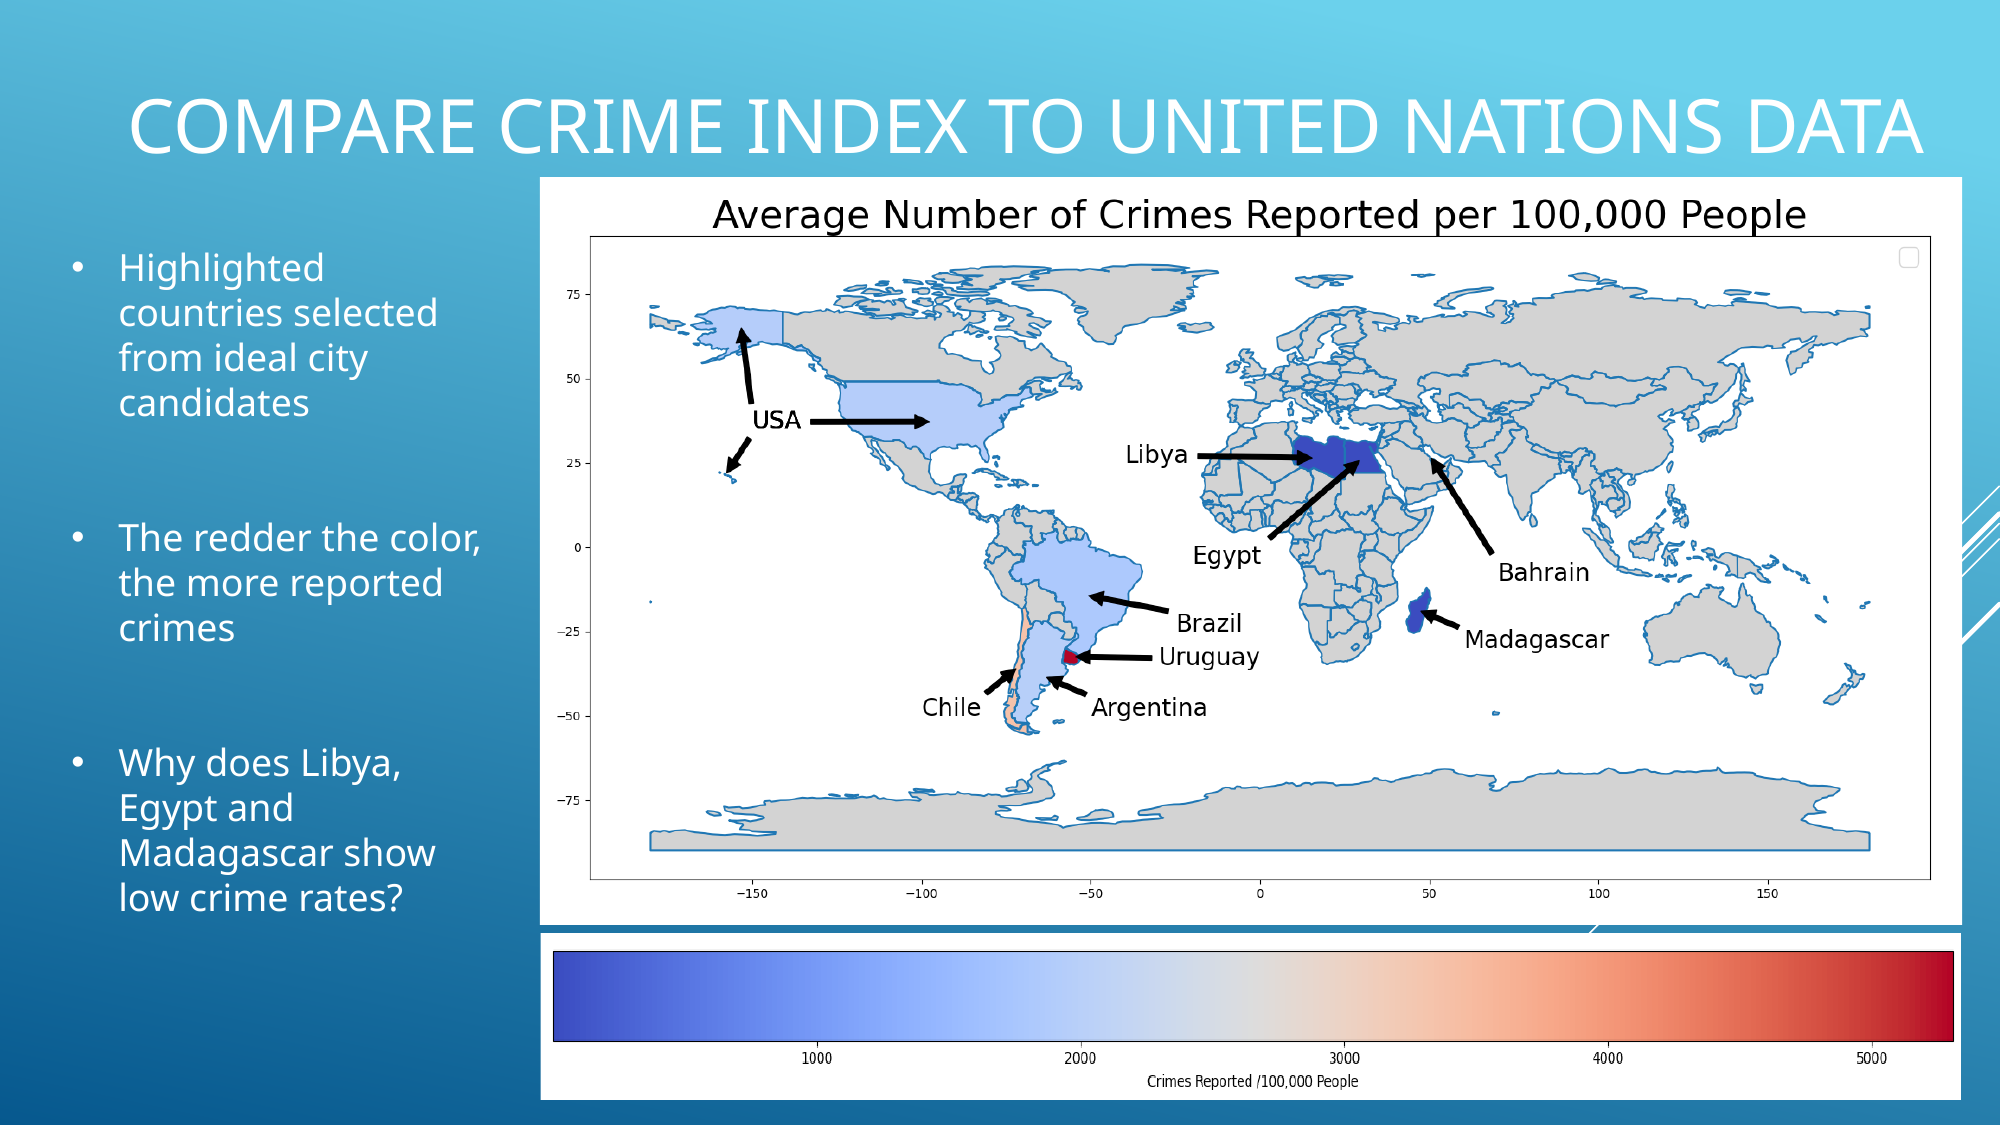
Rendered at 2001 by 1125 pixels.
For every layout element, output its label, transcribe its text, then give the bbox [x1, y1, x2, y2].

picture [540, 932, 1962, 1100]
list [539, 176, 1963, 926]
text_box Highlighted countries selected from ideal city candidates The redder the color, the more reported crimes Why does Libya, Egypt and Madagascar show low crime rates? [56, 236, 515, 927]
title Compare Crime index to United Nations Data [112, 0, 1975, 248]
